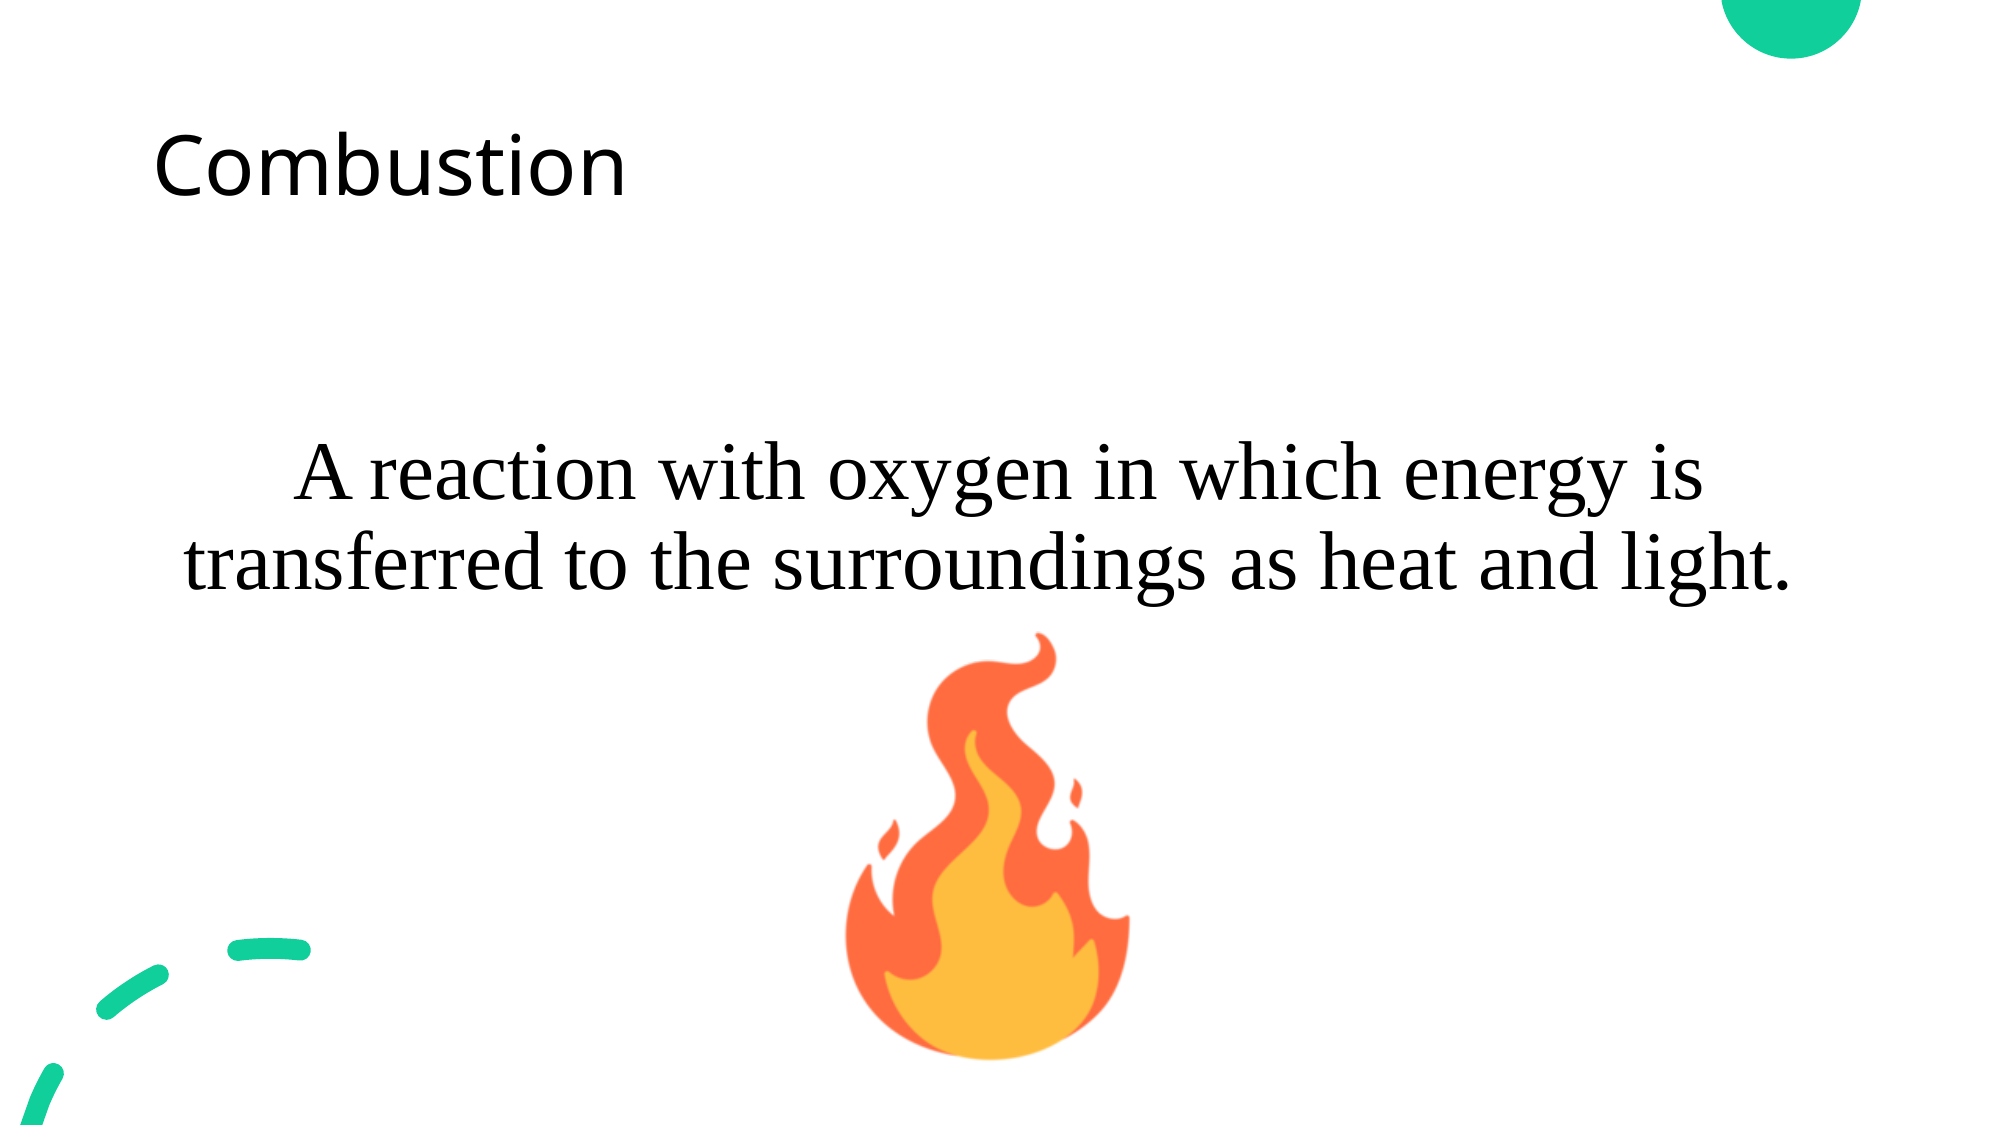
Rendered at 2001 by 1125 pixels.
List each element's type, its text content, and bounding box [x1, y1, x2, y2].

list A reaction with oxygen in which energy is transferred to the surroundings as heat and light. [137, 299, 1863, 933]
picture [687, 527, 1313, 1125]
title Combustion [137, 59, 1863, 278]
